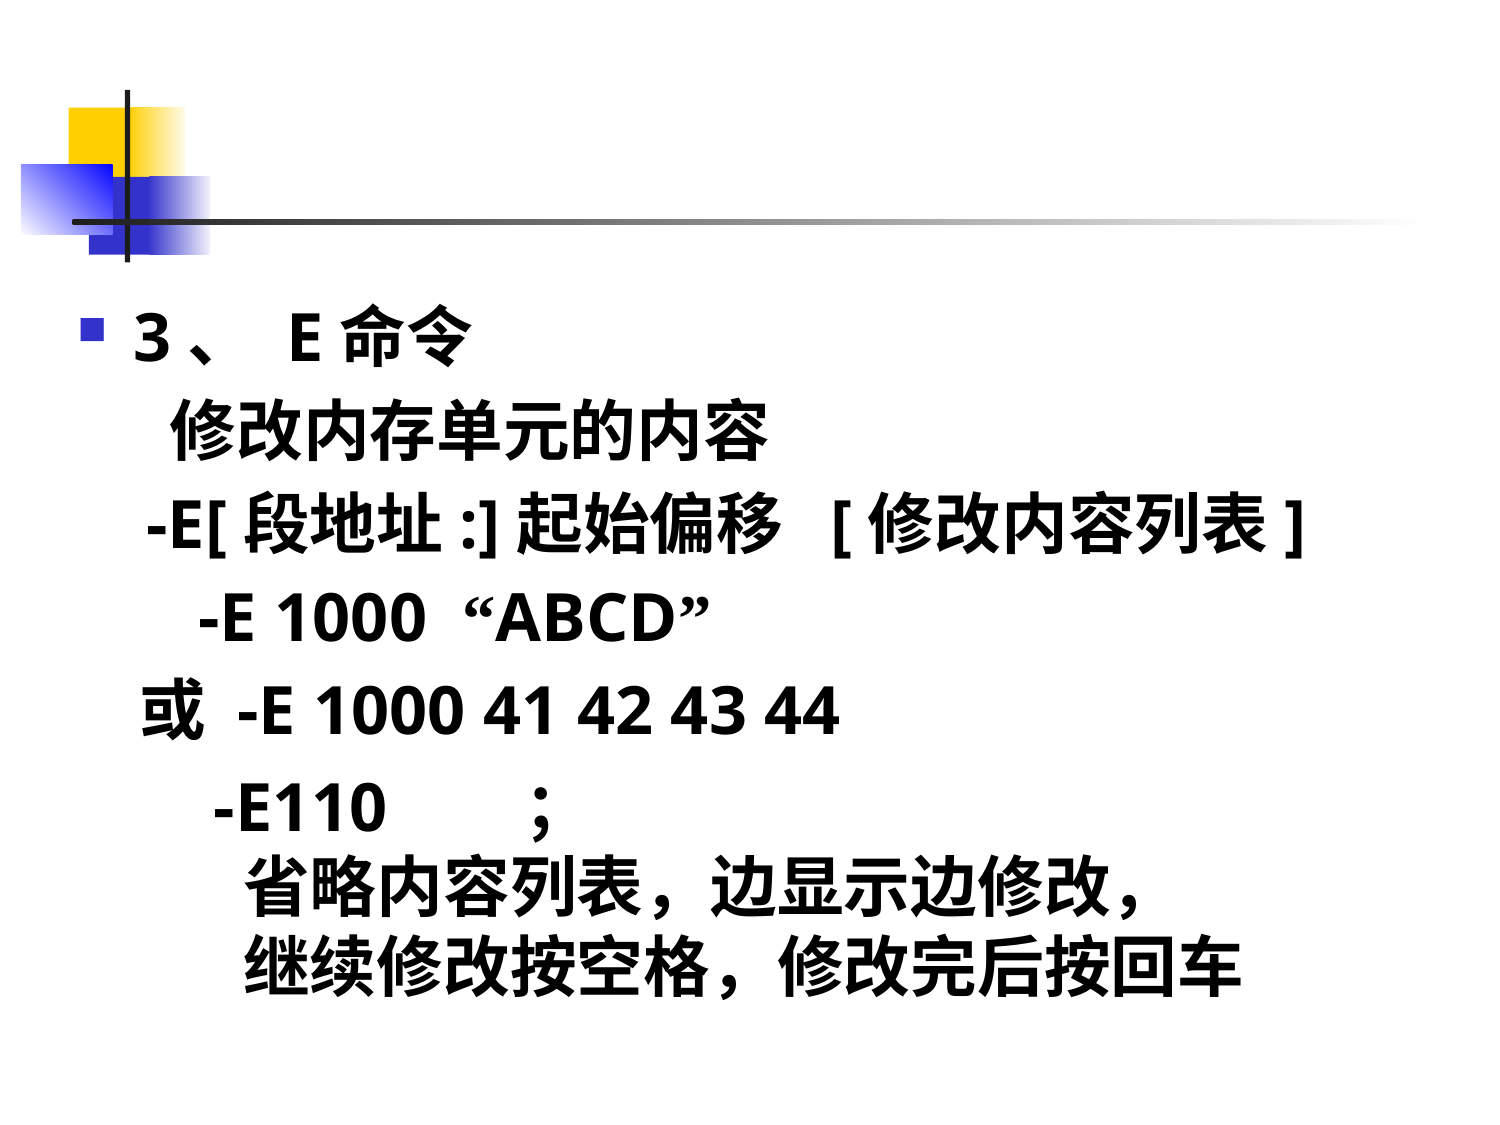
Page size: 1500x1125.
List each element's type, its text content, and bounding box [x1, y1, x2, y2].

list 3、 E命令 修改内存单元的内容 -E[段地址:]起始偏移 [修改内容列表] -E 1000 “ABCD” 或 -E 1000 41 42 43 44 [62, 287, 1470, 1007]
text_box -E110 ； 省略内容列表，边显示边修改， 继续修改按空格，修改完后按回车 [121, 757, 1275, 1012]
